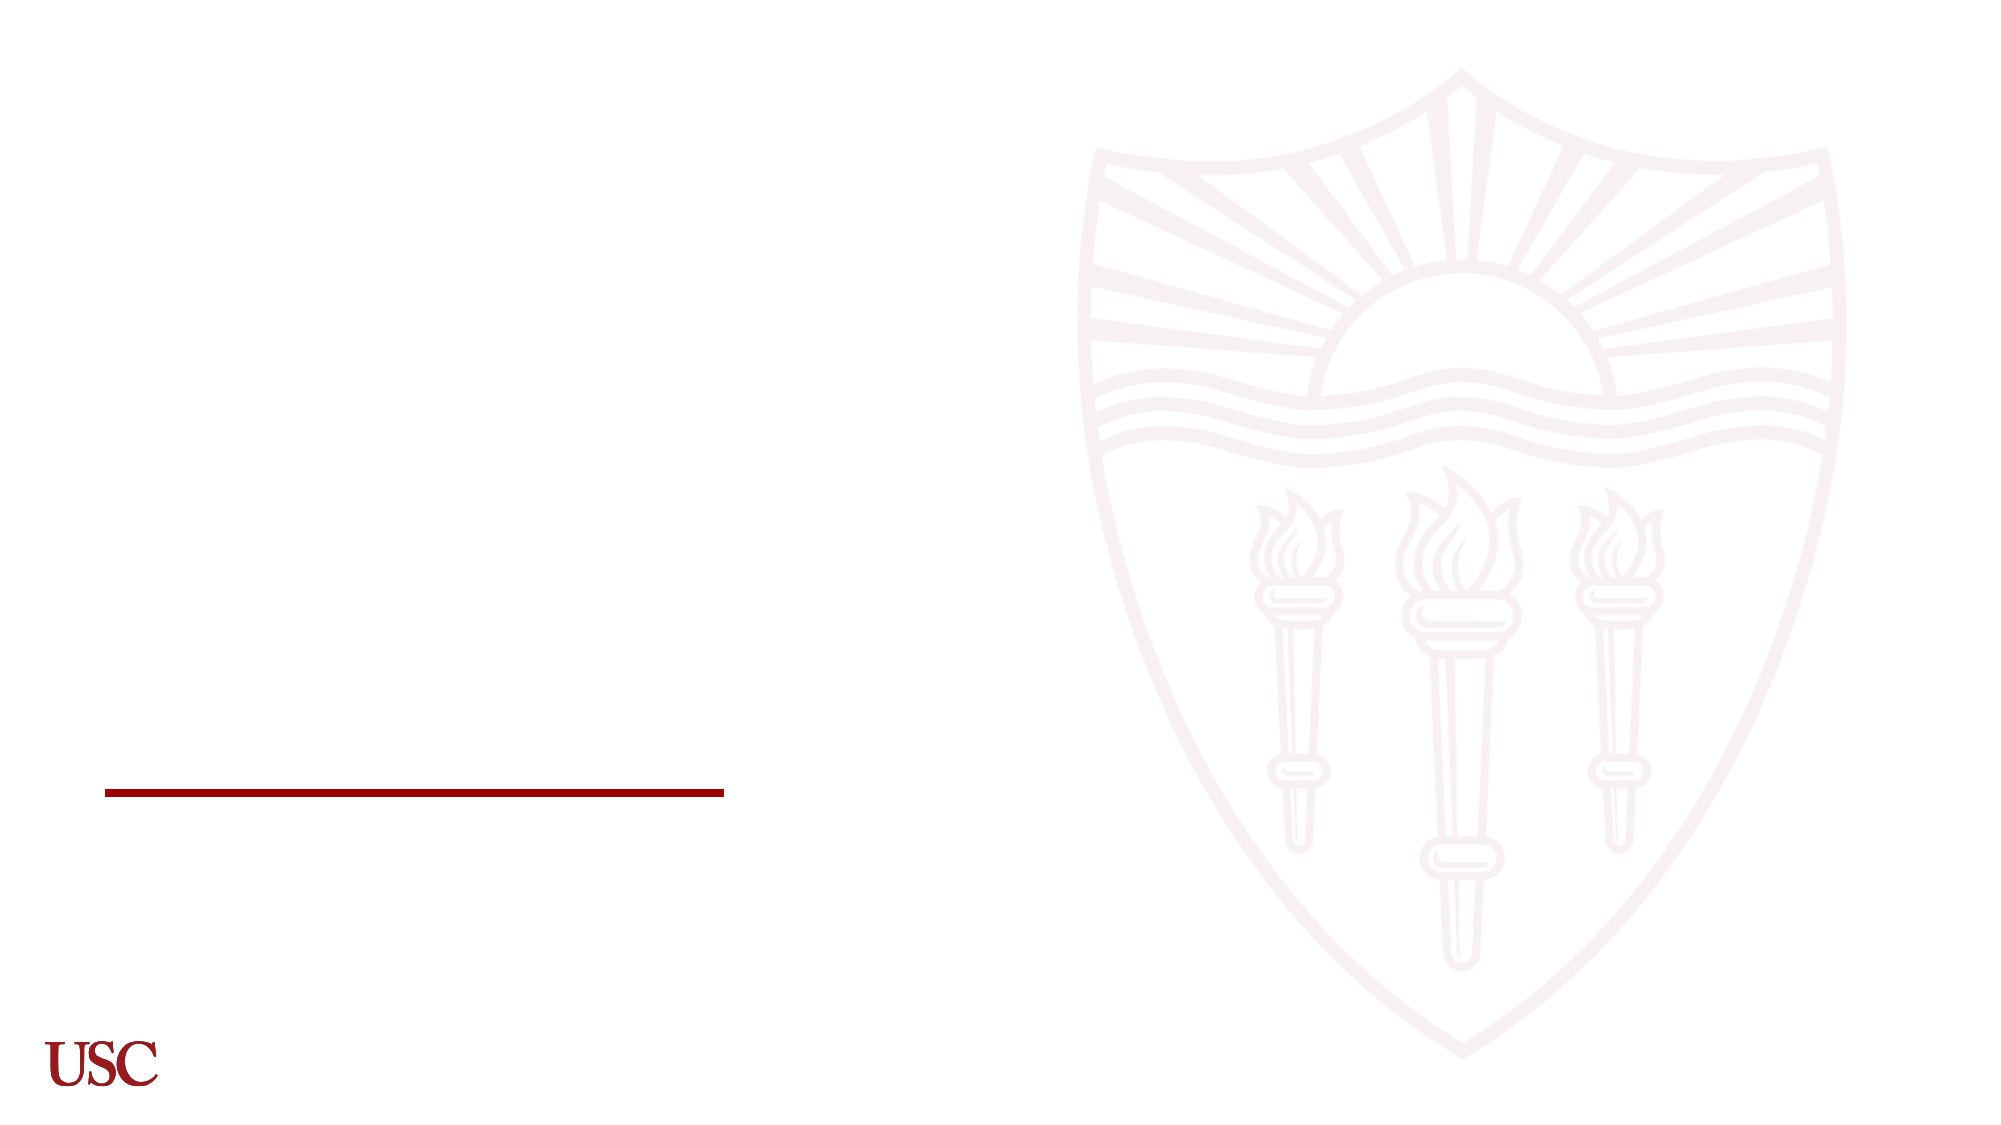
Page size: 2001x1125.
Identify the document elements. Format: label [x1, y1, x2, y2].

picture [20, 1013, 182, 1115]
